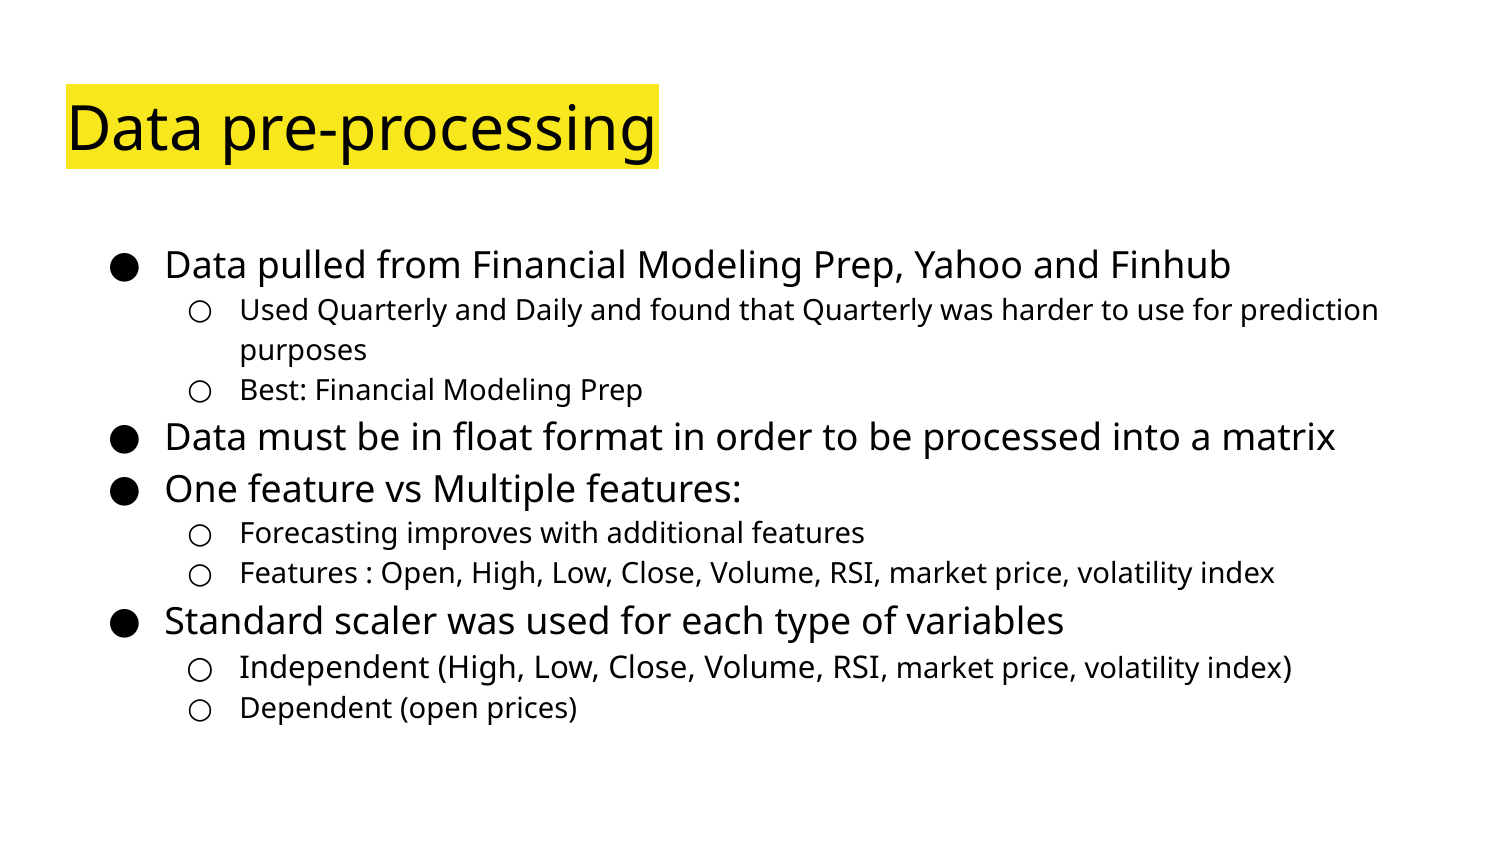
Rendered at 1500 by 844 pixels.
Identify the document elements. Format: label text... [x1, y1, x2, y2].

list Data pulled from Financial Modeling Prep, Yahoo and Finhub Used Quarterly and Daily and found that Quarterly was harder to use for prediction purposes Best: Financial Modeling Prep Data must be in float format in order to be processed into a matrix One feature vs Multiple features: Forecasting improves with additional features Features : Open, High, Low, Close, Volume, RSI, market price, volatility index Standard scaler was used for each type of variables Independent (High, Low, Close, Volume, RSI, market price, volatility index) Dependent (open prices) [74, 218, 1433, 766]
title Data pre-processing [51, 72, 1449, 167]
